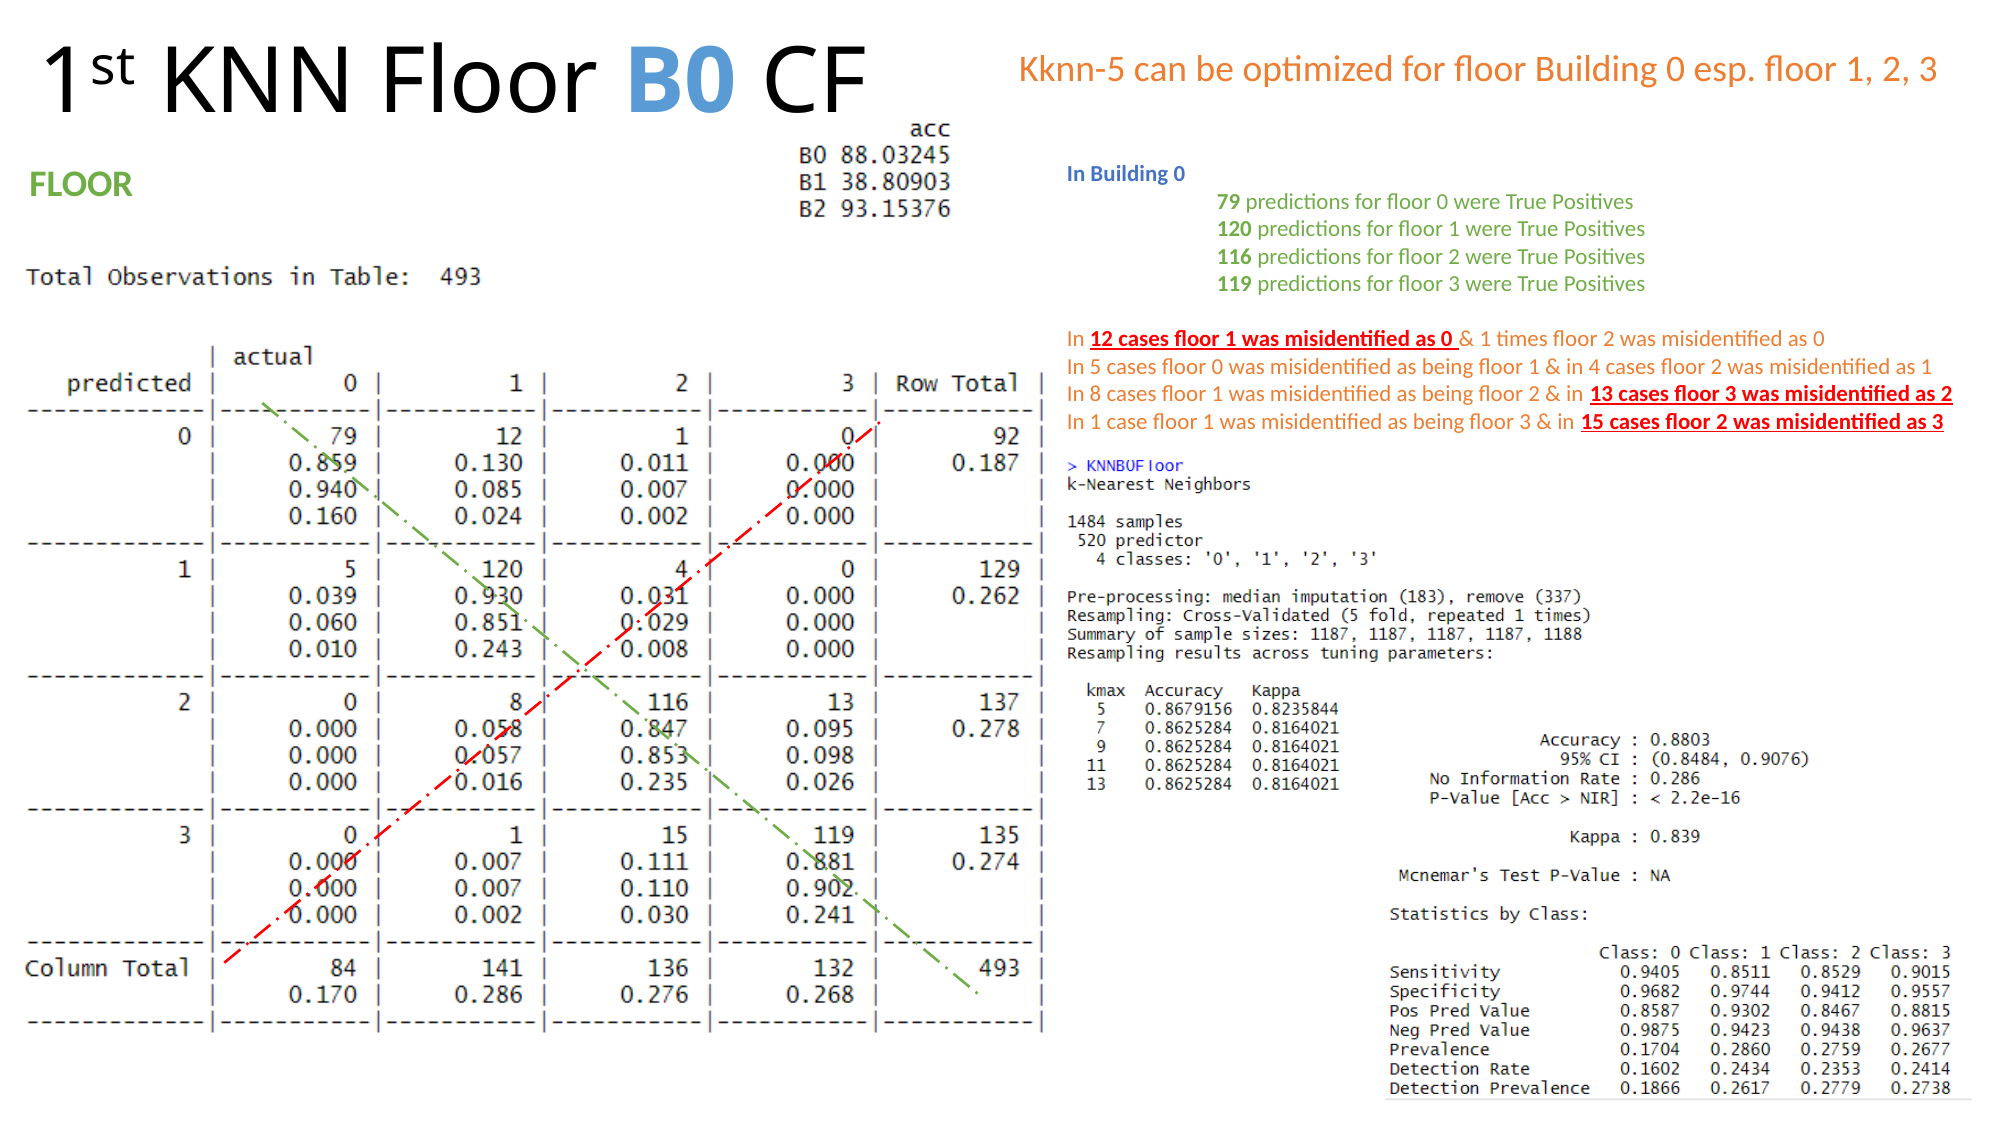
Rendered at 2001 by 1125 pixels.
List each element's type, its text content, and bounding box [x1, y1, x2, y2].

picture [23, 257, 1973, 1102]
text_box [224, 417, 886, 963]
text_box Kknn-5 can be optimized for floor Building 0 esp. floor 1, 2, 3 [1004, 36, 1975, 97]
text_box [262, 402, 982, 997]
title 1st KNN Floor B0 CF [23, 13, 1749, 152]
picture [792, 113, 976, 236]
text_box In Building 0 79 predictions for floor 0 were True Positives 120 predictions for floor 1 were True Positives 116 predictions for floor 2 were True Positives 119 predictions for floor 3 were True Positives In 12 cases floor 1 was misidentified as 0 & 1 times floor 2 was misidentified as 0 In 5 cases floor 0 was misidentified as being floor 1 & in 4 cases floor 2 was misidentified as 1 In 8 cases floor 1 was misidentified as being floor 2 & in 13 cases floor 3 was misidentified as 2 In 1 case floor 1 was misidentified as being floor 3 & in 15 cases floor 2 was misidentified as 3 [1052, 151, 2000, 441]
text_box FLOOR [14, 151, 245, 212]
